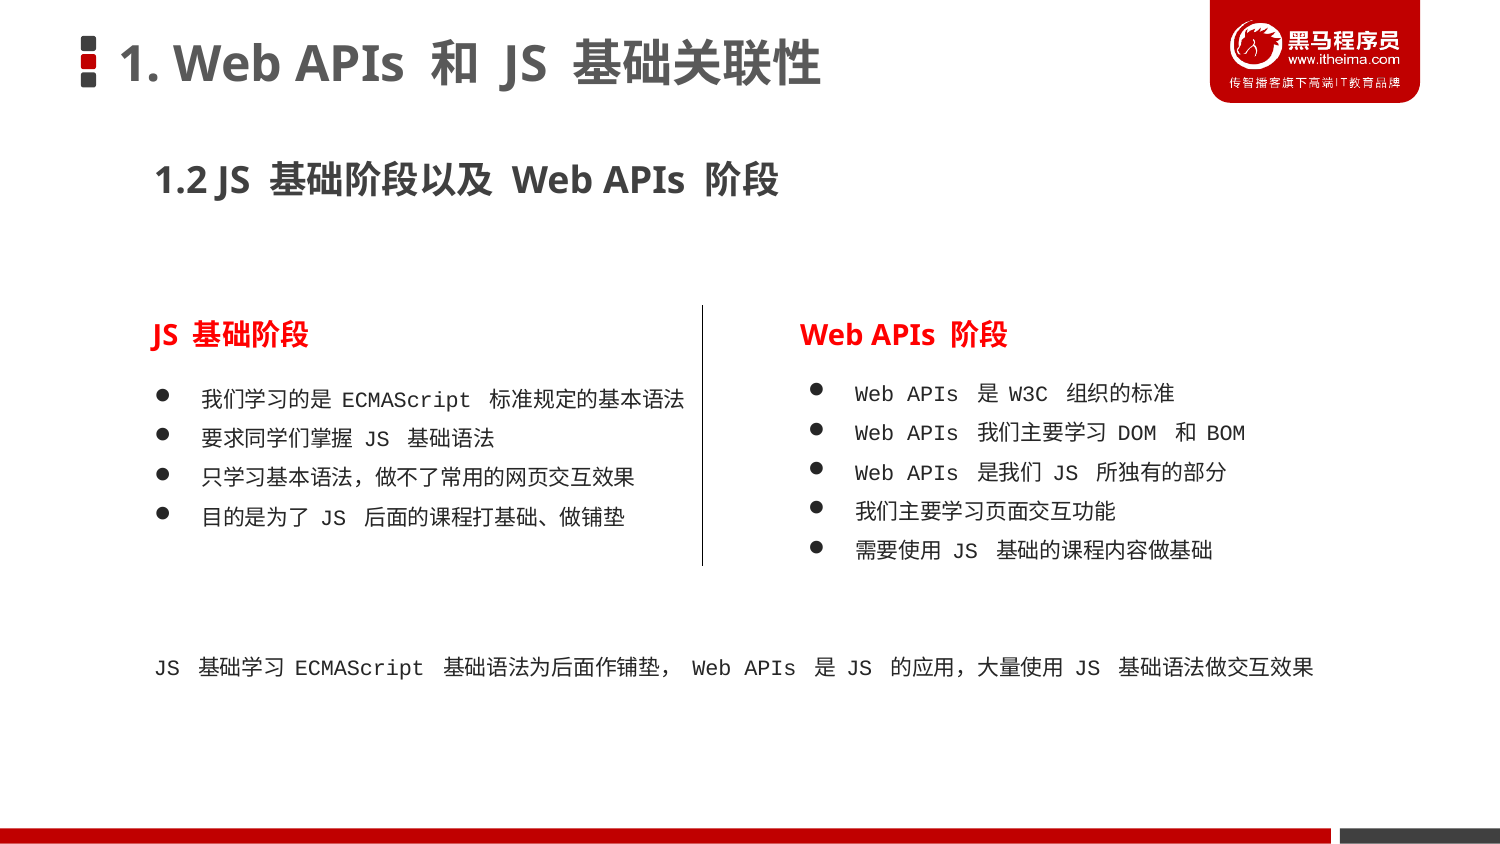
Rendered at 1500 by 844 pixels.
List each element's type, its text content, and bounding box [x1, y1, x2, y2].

text_box JS 基础学习 ECMAScript 基础语法为后面作铺垫， Web APIs 是 JS 的应用，大量使用 JS 基础语法做交互效果 [139, 633, 1346, 709]
text_box Web APIs 是 W3C 组织的标准 Web APIs 我们主要学习 DOM 和 BOM Web APIs 是我们 JS 所独有的部分 我们主要学习页面交互功能 需要使用 JS 基础的课程内容做基础 [718, 358, 1369, 571]
text_box JS 基础阶段 [138, 291, 785, 359]
text_box Web APIs 阶段 [785, 291, 1289, 358]
title 1. Web APIs 和 JS 基础关联性 [103, 0, 1209, 130]
picture [1211, 11, 1419, 97]
list 1.2 JS 基础阶段以及 Web APIs 阶段 [139, 153, 1209, 243]
text_box 我们学习的是 ECMAScript 标准规定的基本语法 要求同学们掌握 JS 基础语法 只学习基本语法，做不了常用的网页交互效果 目的是为了 JS 后面的课程打基础、做铺垫 [64, 364, 702, 537]
